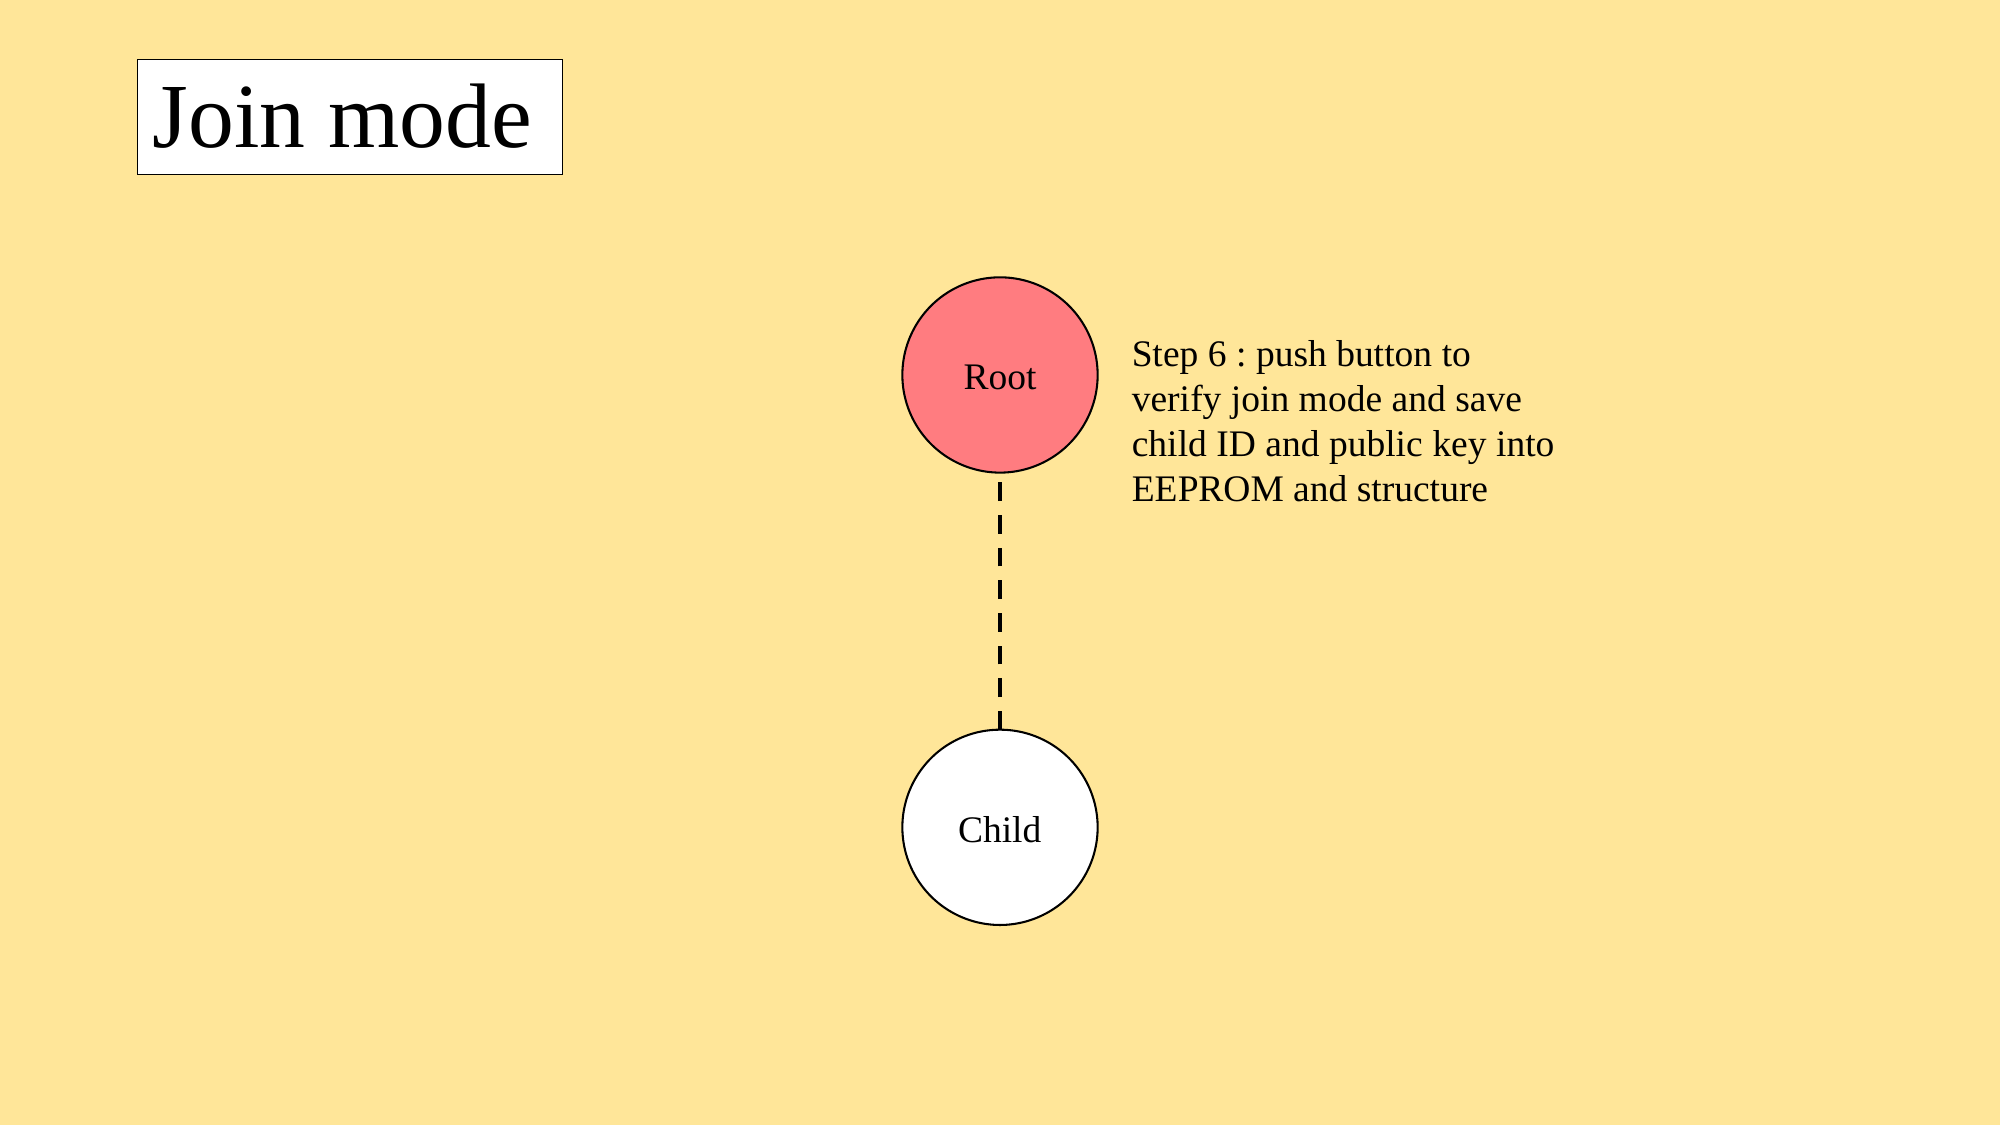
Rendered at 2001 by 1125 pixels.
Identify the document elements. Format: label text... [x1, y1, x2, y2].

title Join mode [137, 59, 563, 175]
text_box Step 6 : push button to verify join mode and save child ID and public key into EEPROM and structure [1117, 321, 1577, 517]
text_box Child [901, 728, 1099, 927]
text_box Root [901, 276, 1099, 474]
